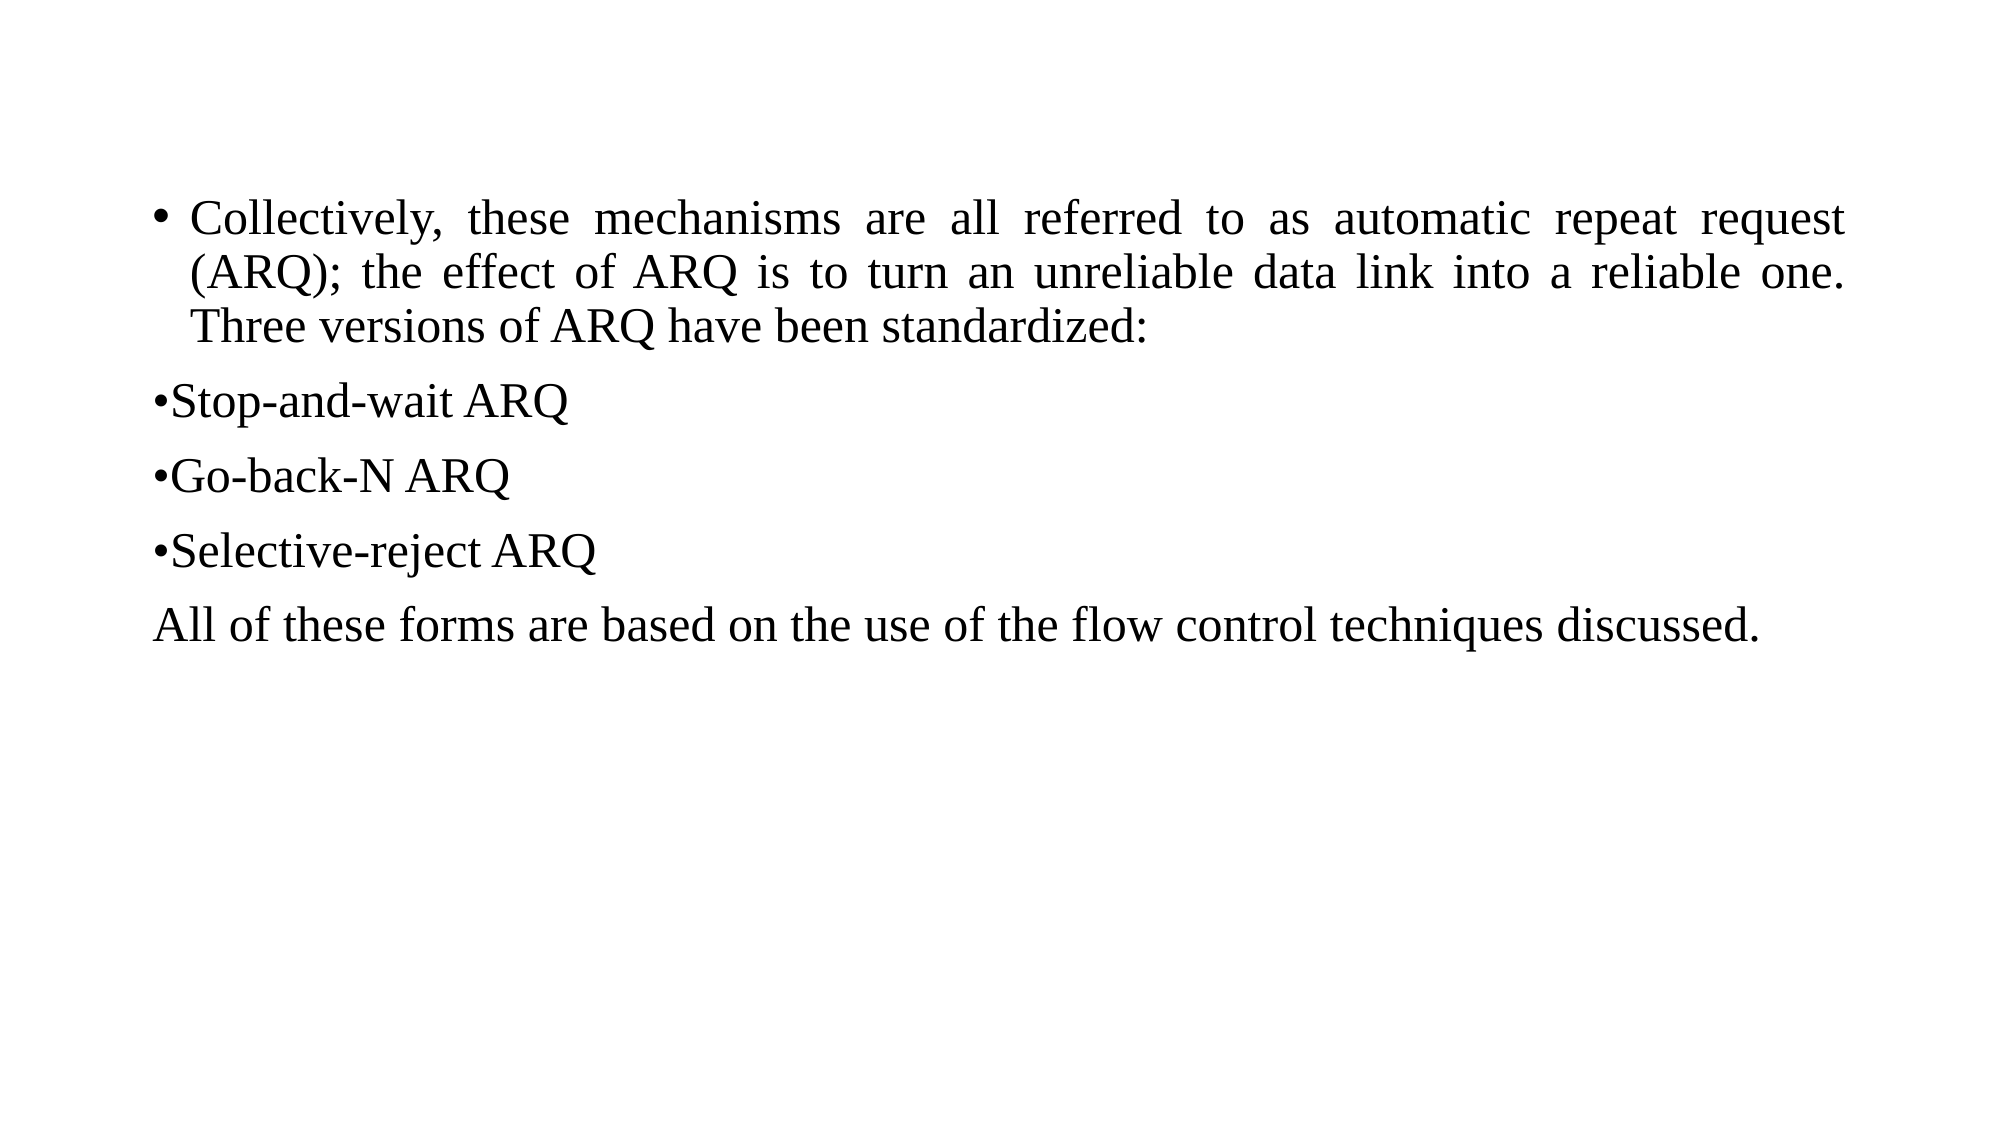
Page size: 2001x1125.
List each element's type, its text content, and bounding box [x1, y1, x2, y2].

list Collectively, these mechanisms are all referred to as automatic repeat request (ARQ); the effect of ARQ is to turn an unreliable data link into a reliable one. Three versions of ARQ have been standardized: •Stop-and-wait ARQ •Go-back-N ARQ •Selective-reject ARQ All of these forms are based on the use of the flow control techniques discussed. [137, 183, 1863, 1014]
